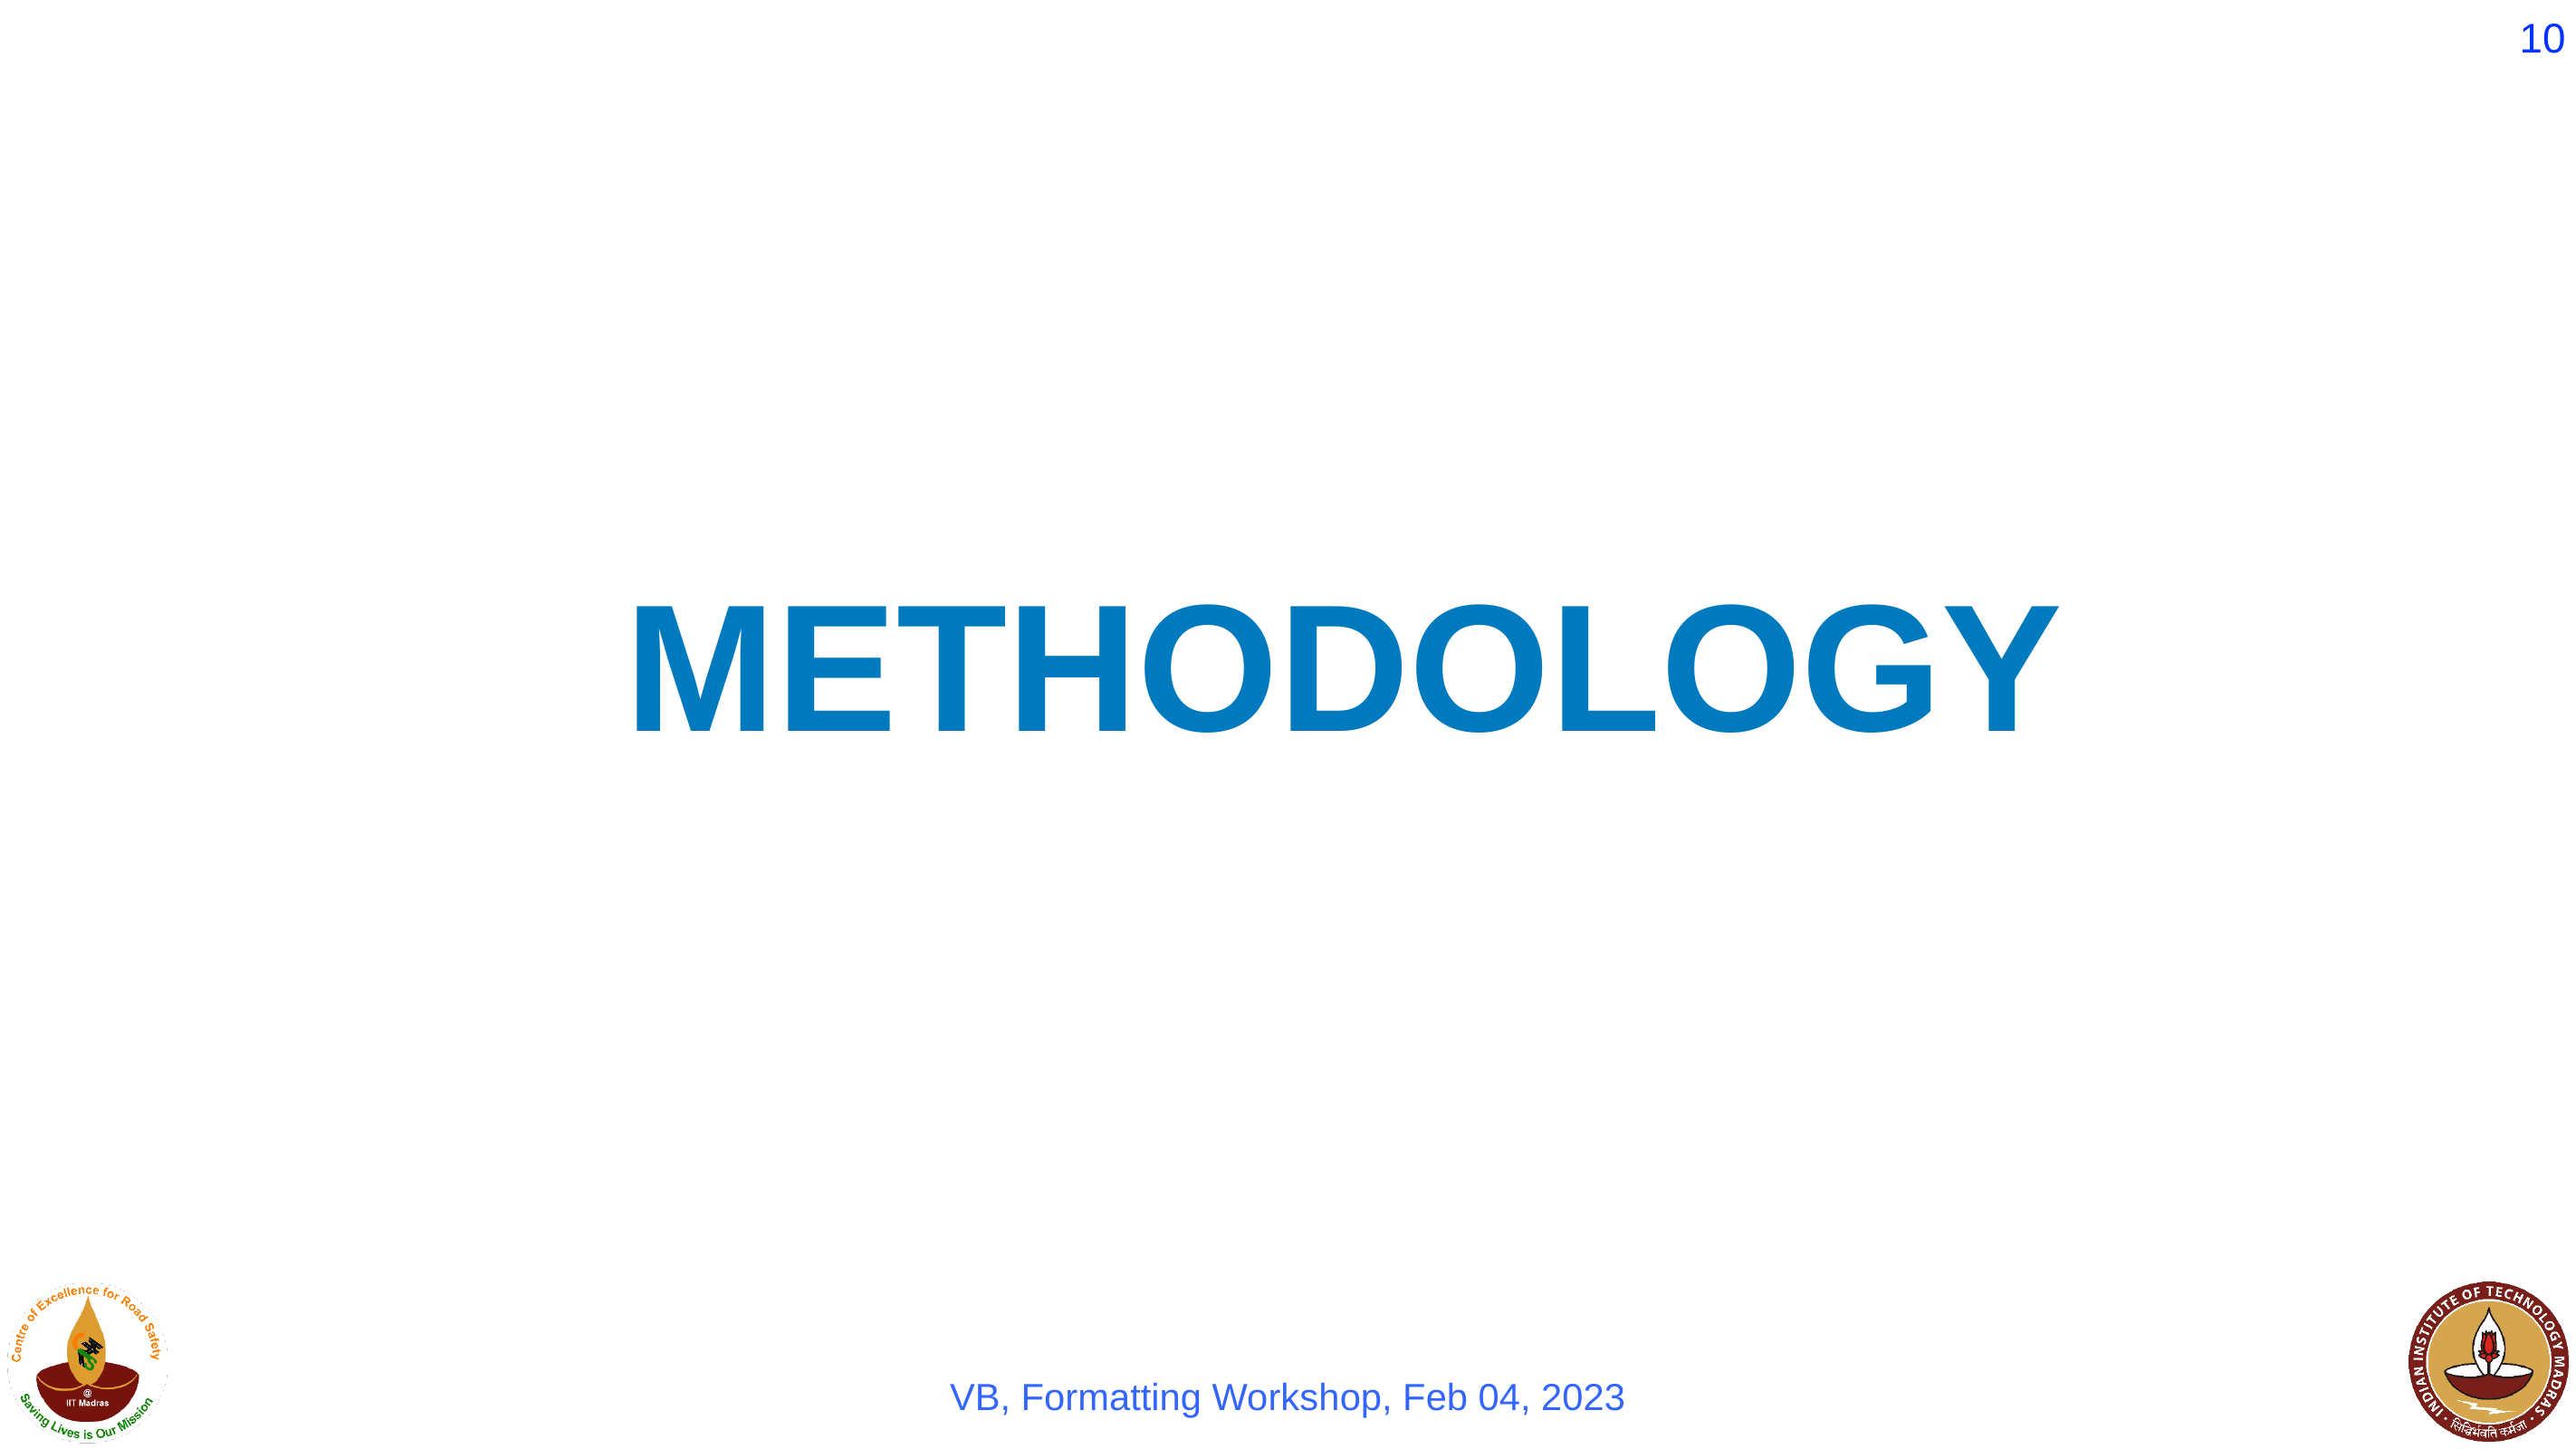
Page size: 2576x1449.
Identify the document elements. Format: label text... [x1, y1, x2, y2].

slide_number 10 [2504, 1, 2576, 72]
title METHODOLOGY [321, 579, 2369, 739]
picture [7, 1281, 168, 1444]
picture [2408, 1281, 2569, 1442]
